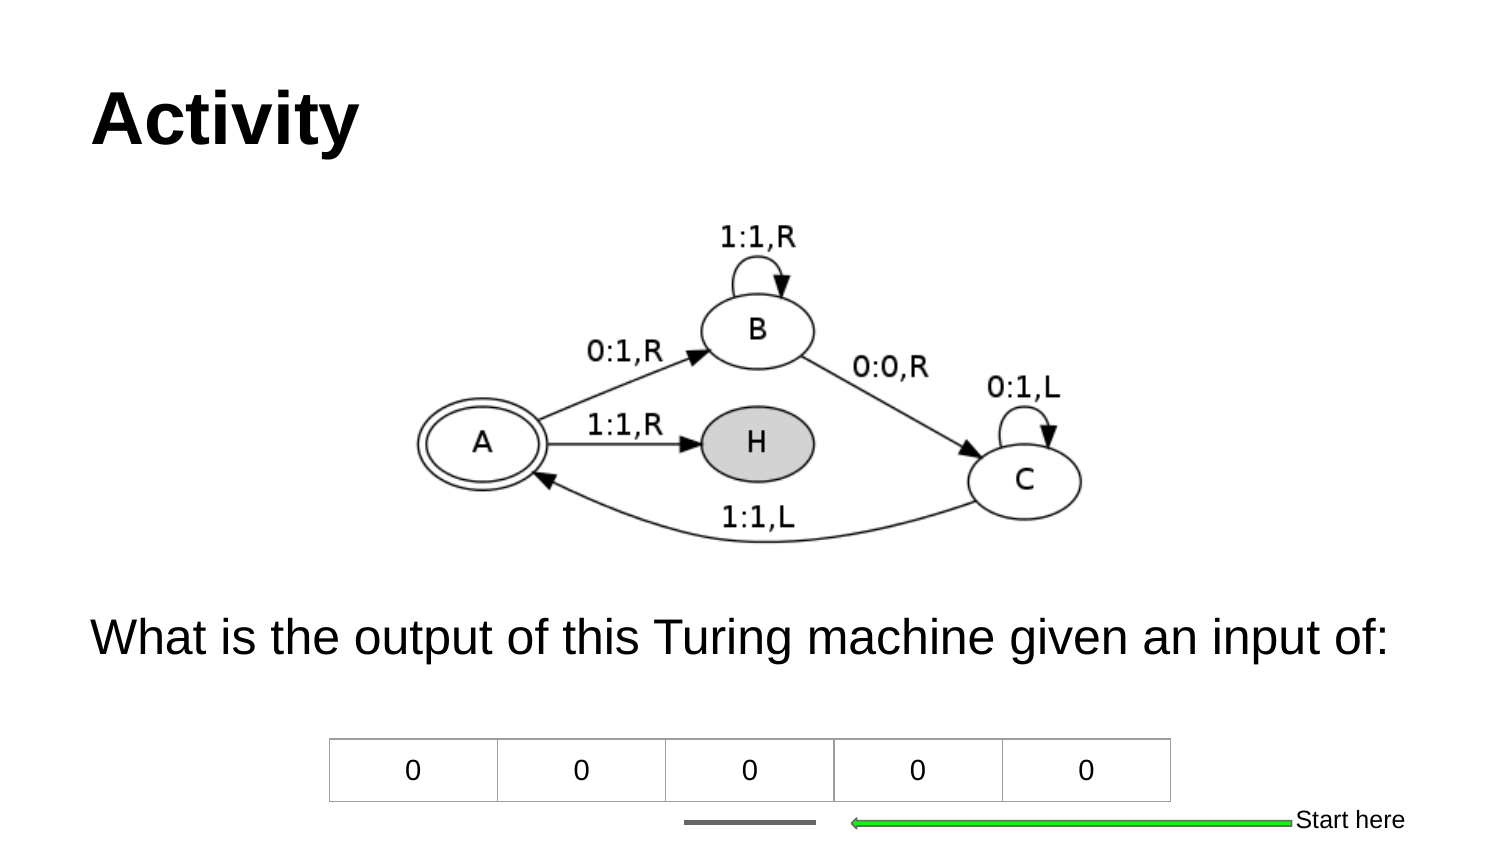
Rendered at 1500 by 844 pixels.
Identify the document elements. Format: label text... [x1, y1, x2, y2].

title Activity [75, 33, 1425, 175]
table_header 0 [330, 740, 497, 801]
table_header 0 [1003, 740, 1170, 801]
list What is the output of this Turing machine given an input of: [75, 590, 1425, 747]
table_header 0 [835, 740, 1002, 801]
text_box Start here [1280, 788, 1446, 839]
picture [409, 213, 1091, 552]
table_header 0 [666, 740, 833, 801]
table_header 0 [498, 740, 665, 801]
text_box [851, 817, 1280, 829]
